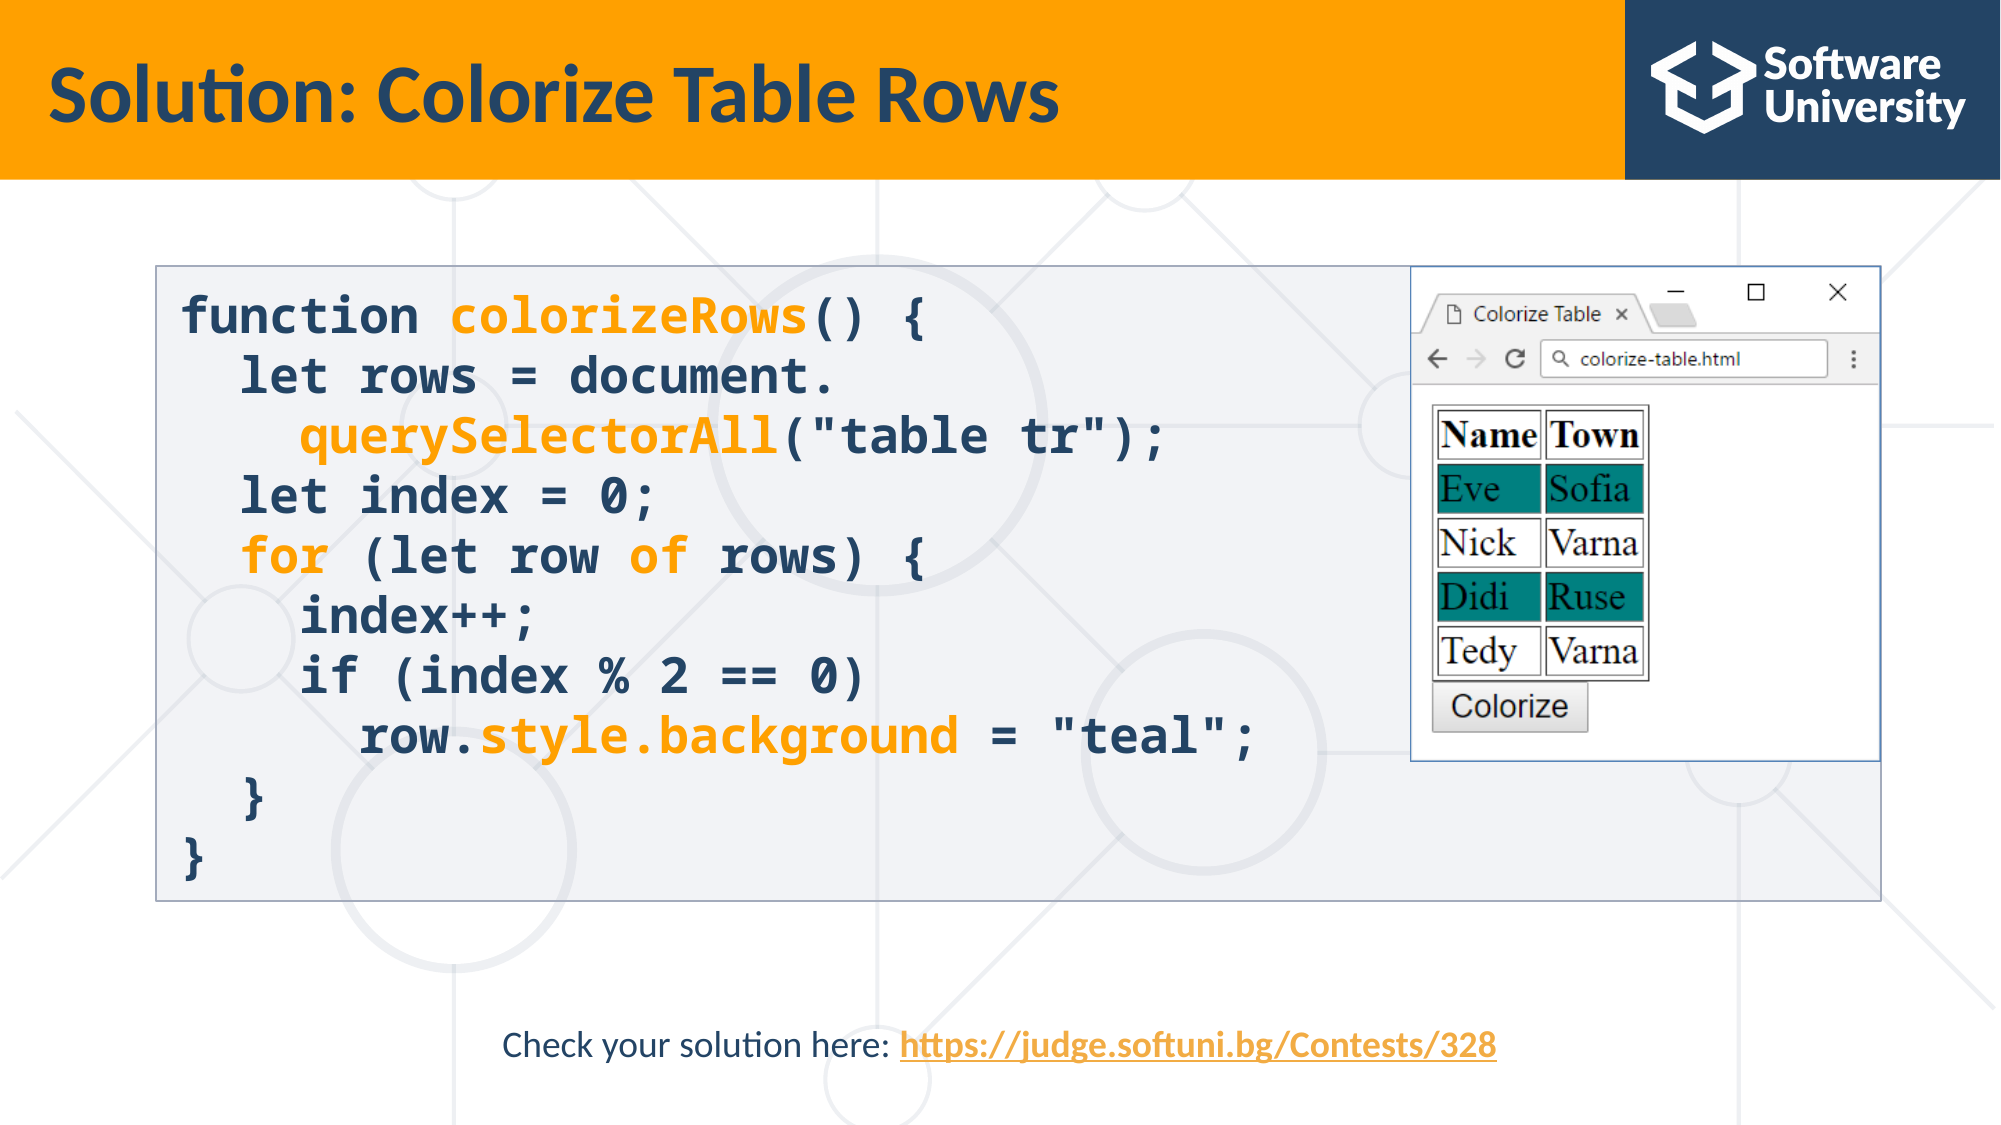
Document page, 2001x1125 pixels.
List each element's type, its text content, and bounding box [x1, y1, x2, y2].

picture [1651, 41, 1966, 134]
text_box Check your solution here: https://judge.softuni.bg/Contests/328 [133, 1012, 1866, 1073]
title Solution: Colorize Table Rows [31, 16, 1625, 162]
picture [1410, 265, 1881, 762]
text_box function colorizeRows() { let rows = document. querySelectorAll("table tr"); let index = 0; for (let row of rows) { index++; if (index % 2 == 0) row.style.background = "teal"; } } [155, 266, 1881, 902]
